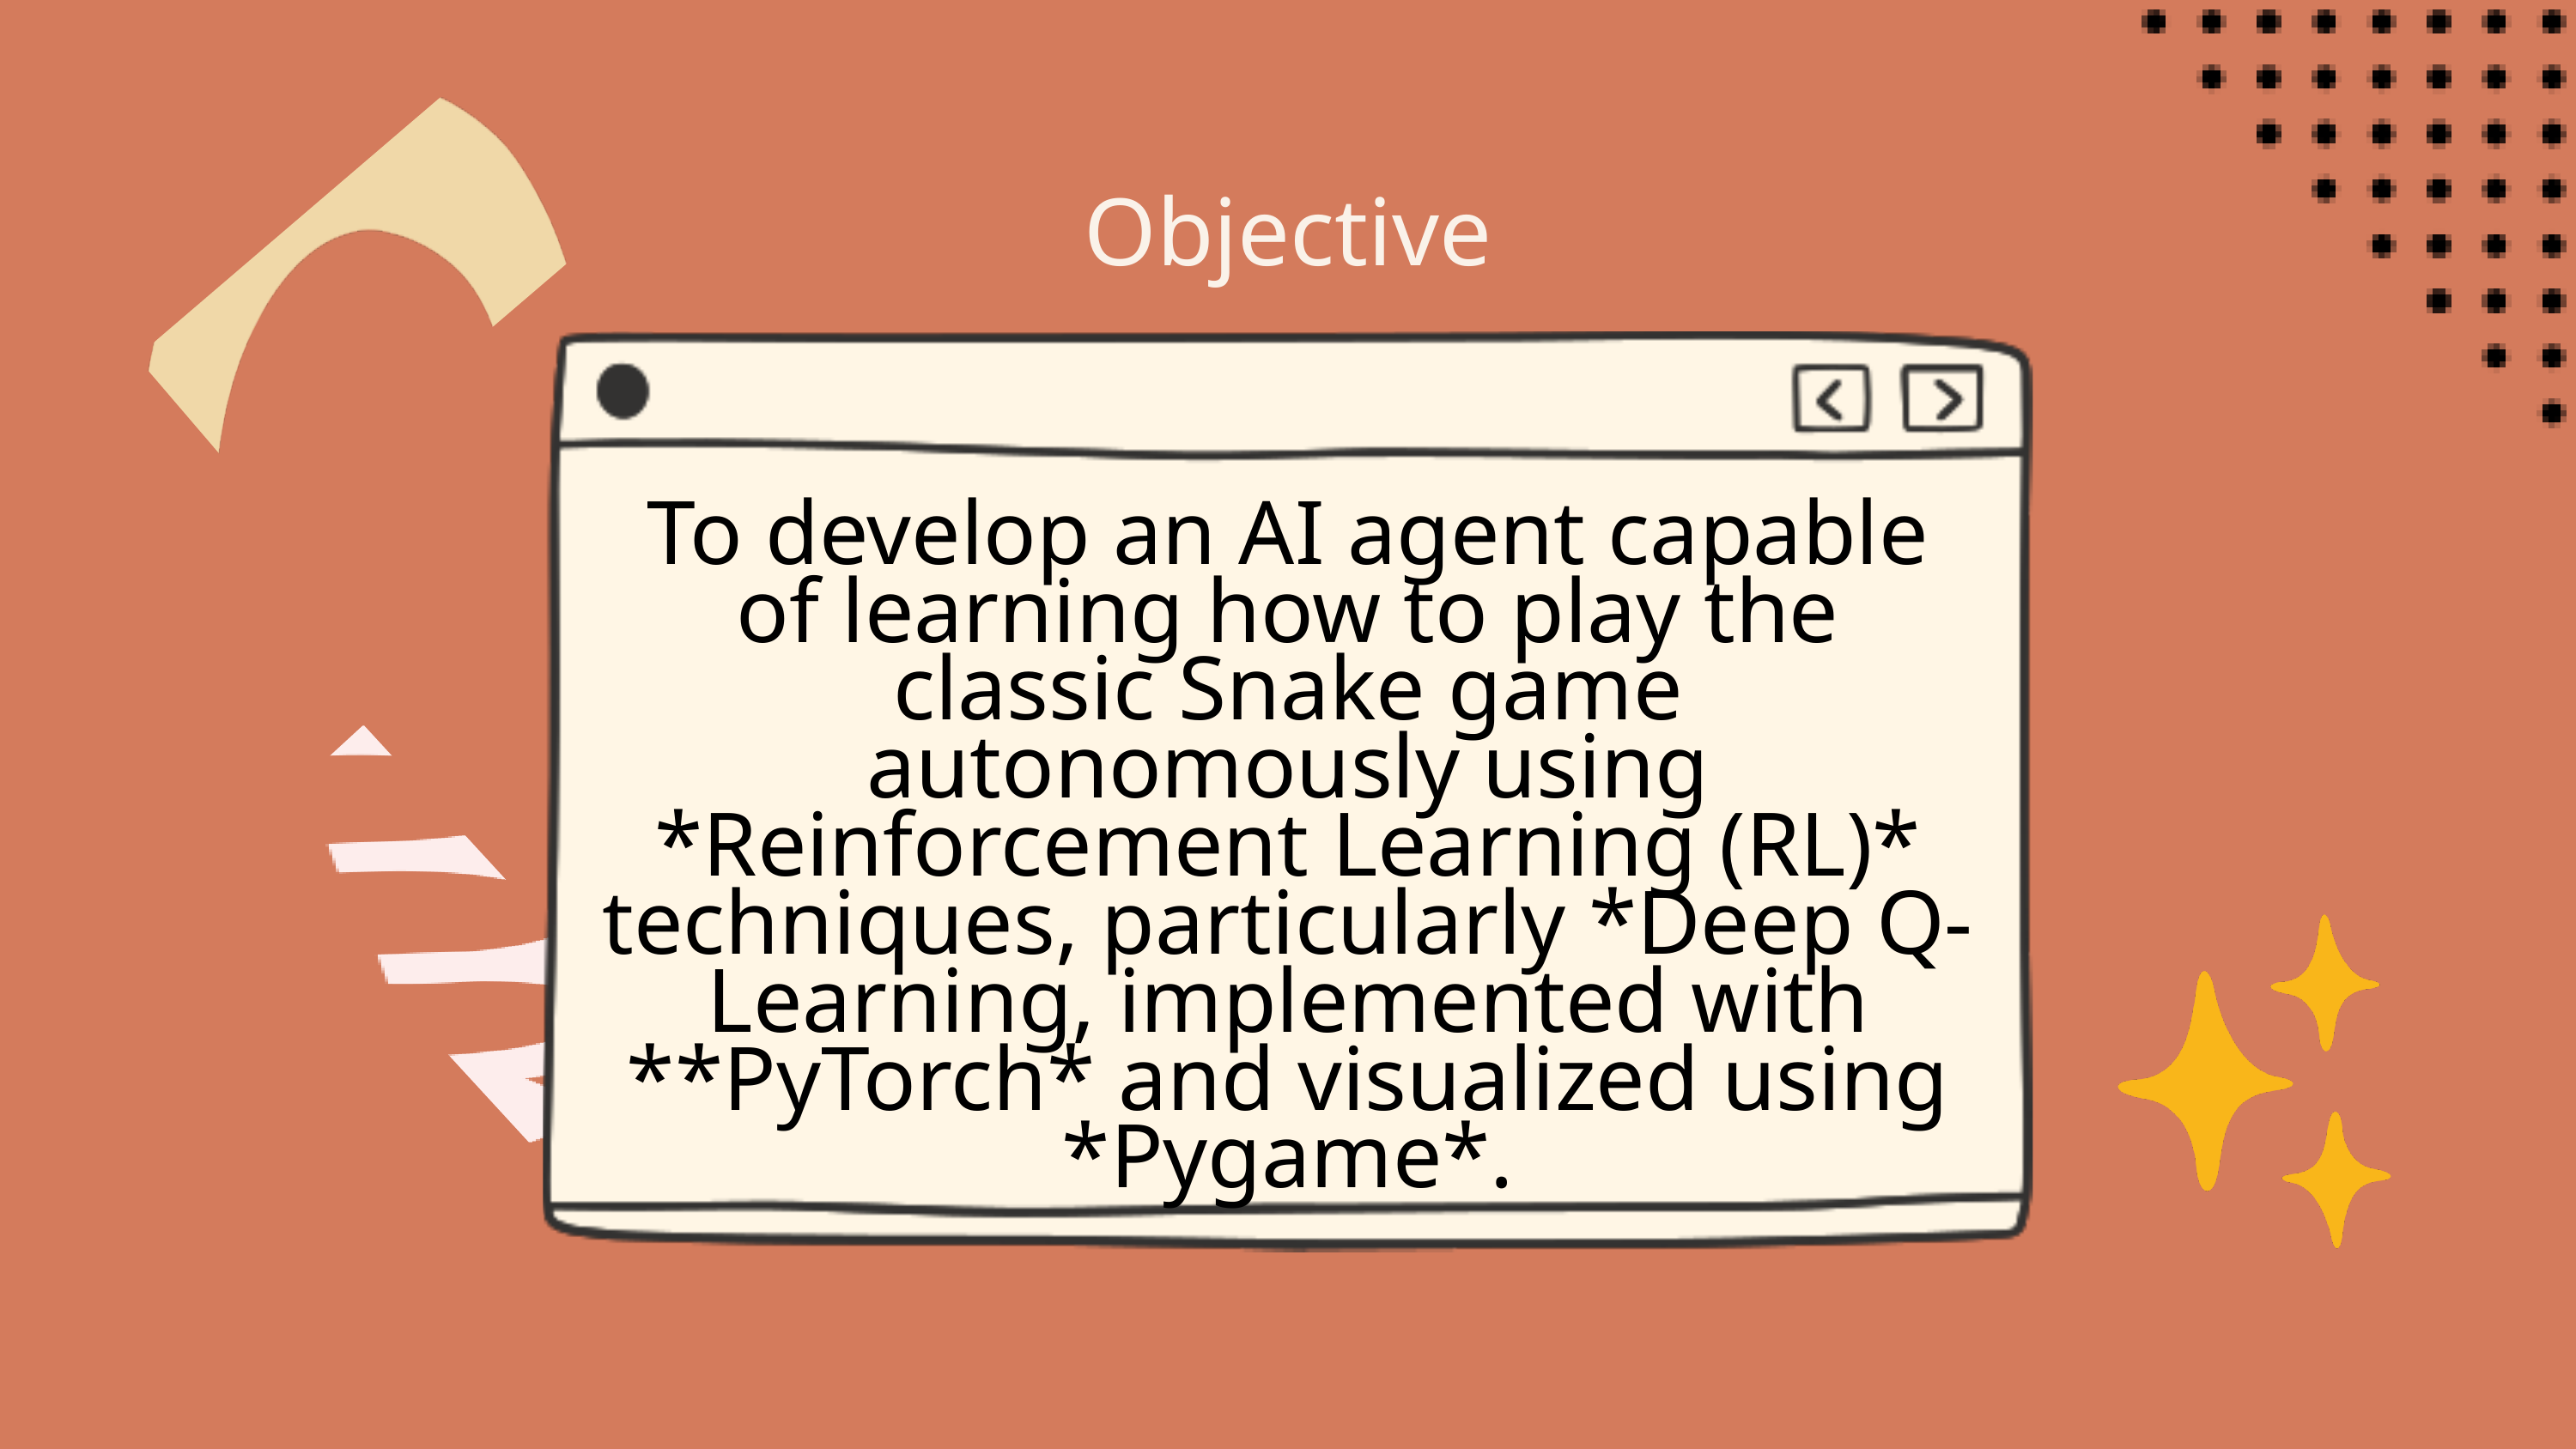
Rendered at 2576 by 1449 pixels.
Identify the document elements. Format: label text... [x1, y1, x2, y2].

text_box [2110, 910, 2396, 1252]
text_box [543, 331, 2033, 1252]
text_box [2087, 0, 2576, 483]
text_box To develop an AI agent capable of learning how to play the classic Snake game autonomously using *Reinforcement Learning (RL)* techniques, particularly *Deep Q-Learning, implemented with **PyTorch* and visualized using *Pygame*. [598, 503, 1978, 1206]
text_box [245, 724, 543, 1158]
text_box [137, 77, 599, 516]
text_box Objective [804, 191, 1772, 285]
